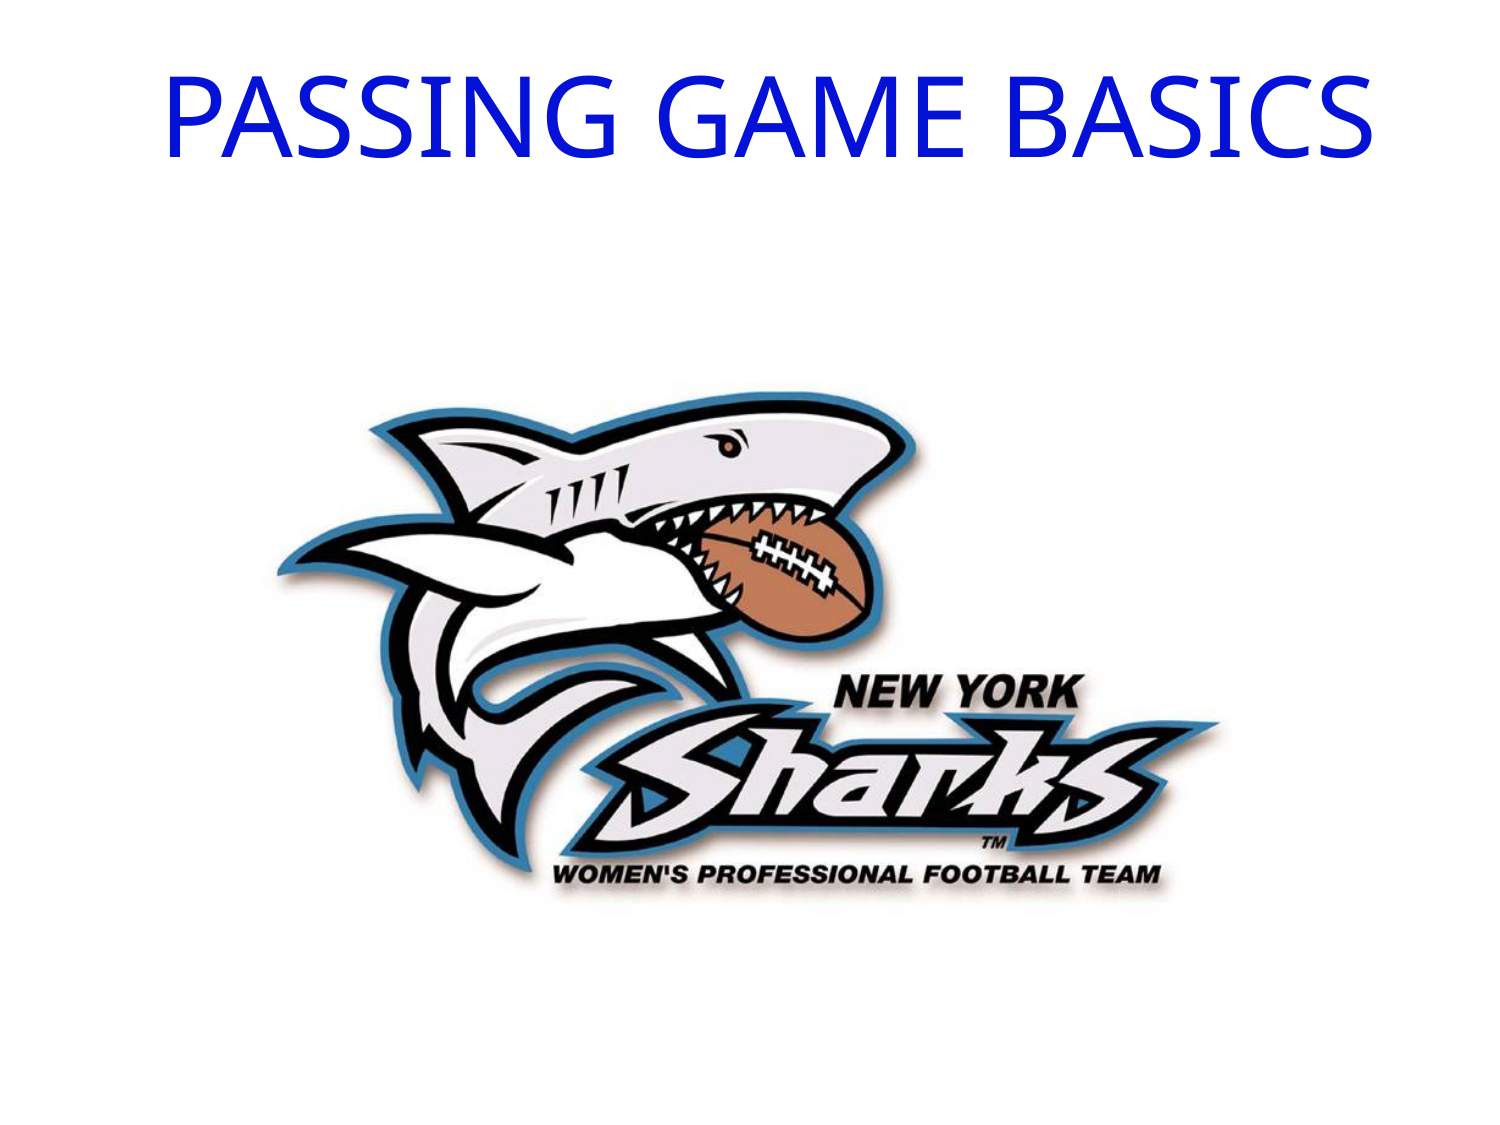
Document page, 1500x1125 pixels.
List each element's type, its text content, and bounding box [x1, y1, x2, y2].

picture [262, 260, 1238, 1025]
text_box PASSING GAME BASICS [115, 37, 1393, 188]
